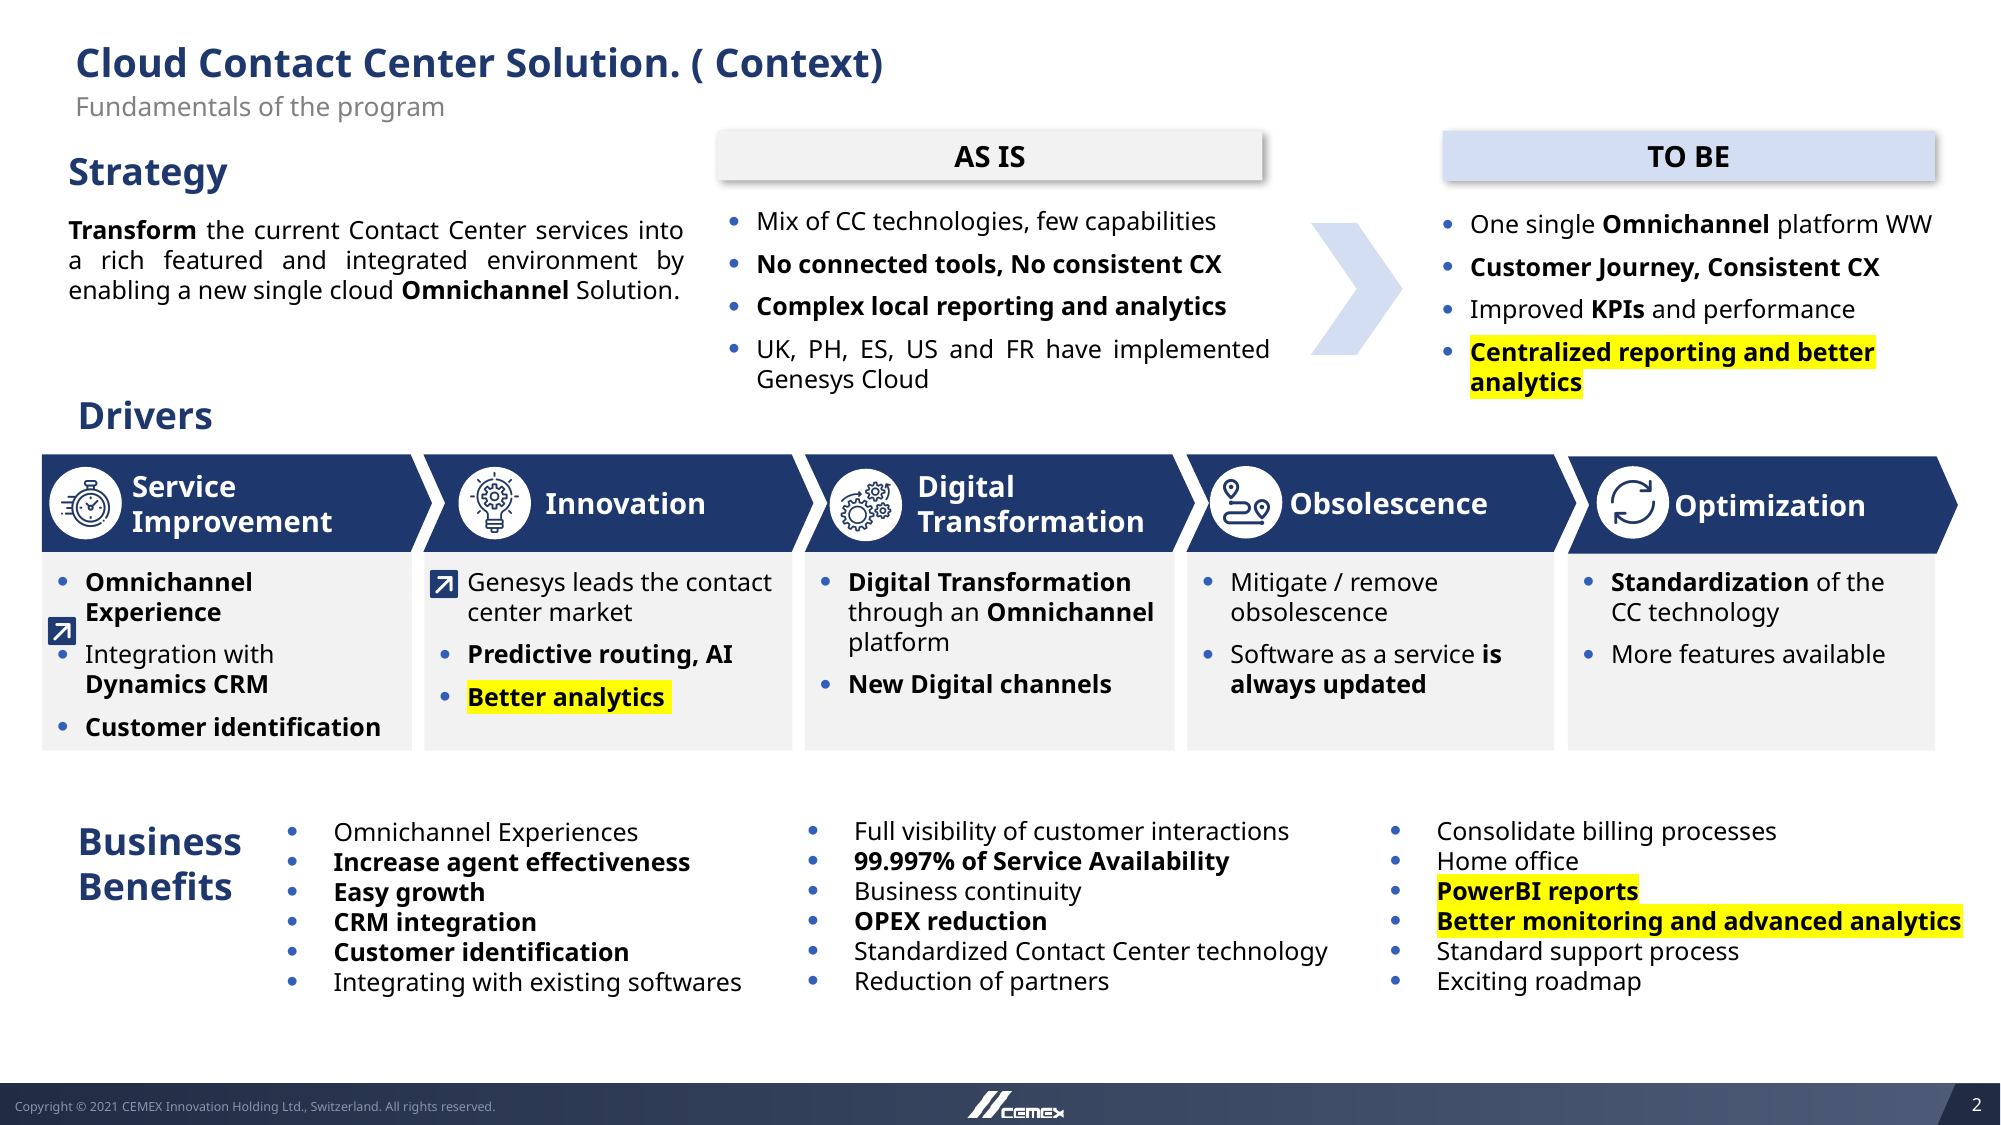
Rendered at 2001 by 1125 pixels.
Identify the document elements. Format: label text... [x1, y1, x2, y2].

text_box One single Omnichannel platform WW Customer Journey, Consistent CX Improved KPIs and performance Centralized reporting and better analytics [1427, 201, 2000, 446]
text_box Consolidate billing processes Home office PowerBI reports Better monitoring and advanced analytics Standard support process Exciting roadmap [1409, 808, 1982, 1003]
text_box TO BE [1442, 130, 1936, 181]
text_box [1308, 221, 1404, 356]
text_box Drivers [63, 375, 295, 454]
text_box Cloud Contact Center Solution. ( Context) Fundamentals of the program [60, 30, 911, 140]
text_box AS IS [717, 130, 1263, 181]
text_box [41, 454, 1958, 751]
picture [429, 569, 459, 599]
text_box Mix of CC technologies, few capabilities No connected tools, No consistent CX Complex local reporting and analytics UK, PH, ES, US and FR have implemented Genesys Cloud [713, 198, 1287, 443]
text_box Omnichannel Experiences Increase agent effectiveness Easy growth CRM integration Customer identification Integrating with existing softwares [271, 808, 820, 1004]
text_box Business Benefits [63, 808, 271, 918]
text_box Transform the current Contact Center services into a rich featured and integrated environment by enabling a new single cloud Omnichannel Solution. [53, 207, 700, 312]
text_box Strategy [53, 130, 286, 211]
text_box Full visibility of customer interactions 99.997% of Service Availability Business continuity OPEX reduction Standardized Contact Center technology Reduction of partners [792, 808, 1409, 1003]
